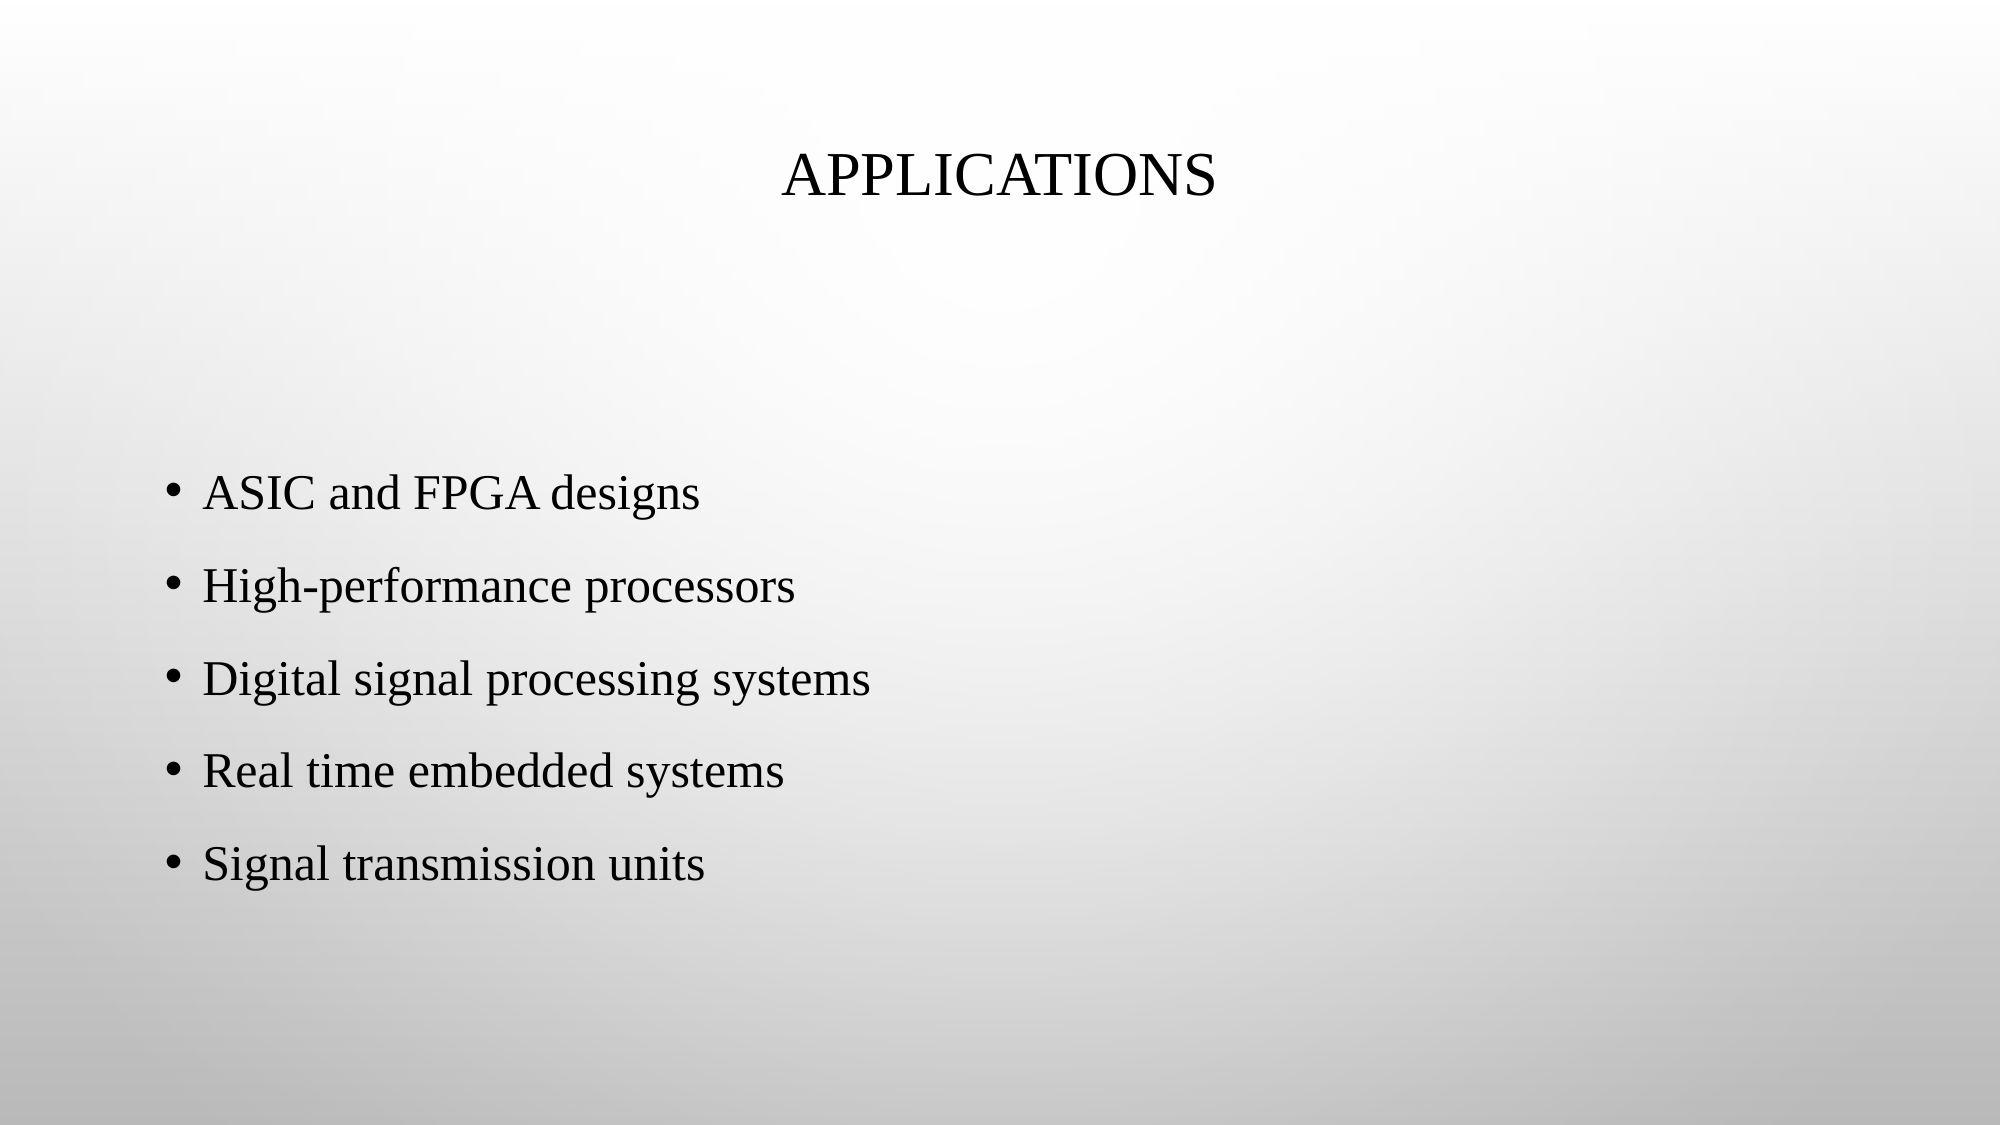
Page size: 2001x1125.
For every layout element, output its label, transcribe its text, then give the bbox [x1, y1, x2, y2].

title Applications [149, 138, 1851, 212]
picture [0, 0, 2000, 1125]
list ASIC and FPGA designs High-performance processors Digital signal processing systems Real time embedded systems Signal transmission units [149, 388, 1851, 950]
